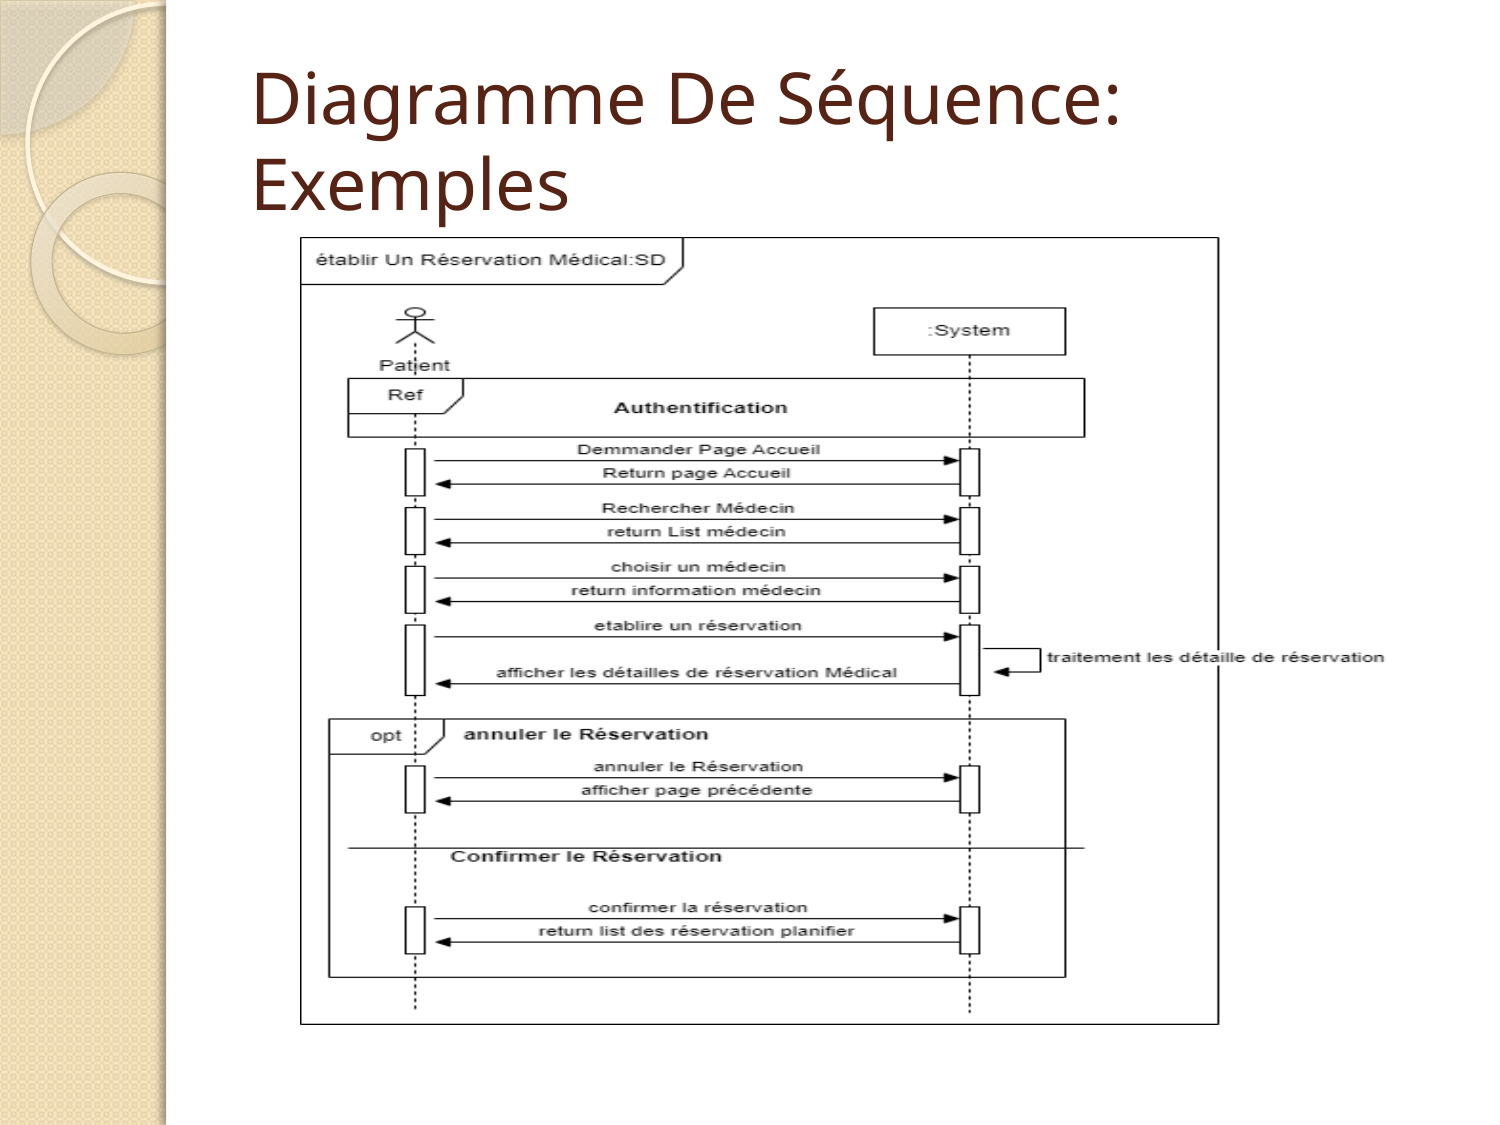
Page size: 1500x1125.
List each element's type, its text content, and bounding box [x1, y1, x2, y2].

title Diagramme De Séquence: Exemples [235, 45, 1466, 233]
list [299, 237, 1388, 1026]
